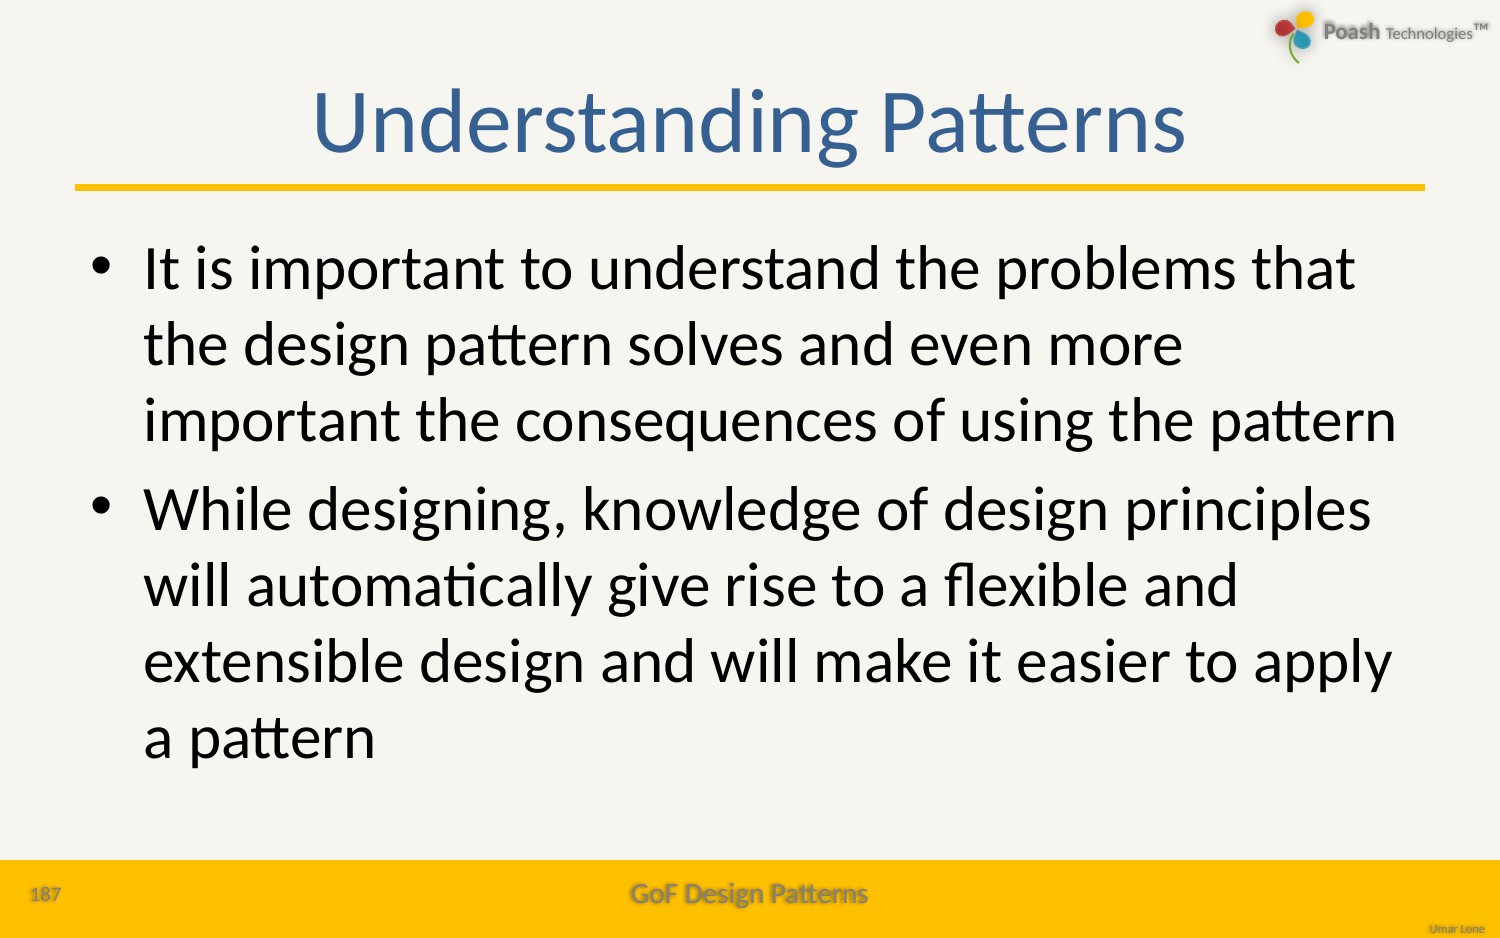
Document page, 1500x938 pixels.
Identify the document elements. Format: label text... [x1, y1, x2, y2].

slide_number 187 [4, 868, 88, 919]
list It is important to understand the problems that the design pattern solves and even more important the consequences of using the pattern While designing, knowledge of design principles will automatically give rise to a flexible and extensible design and will make it easier to apply a pattern [75, 218, 1425, 838]
title Understanding Patterns [75, 37, 1425, 194]
